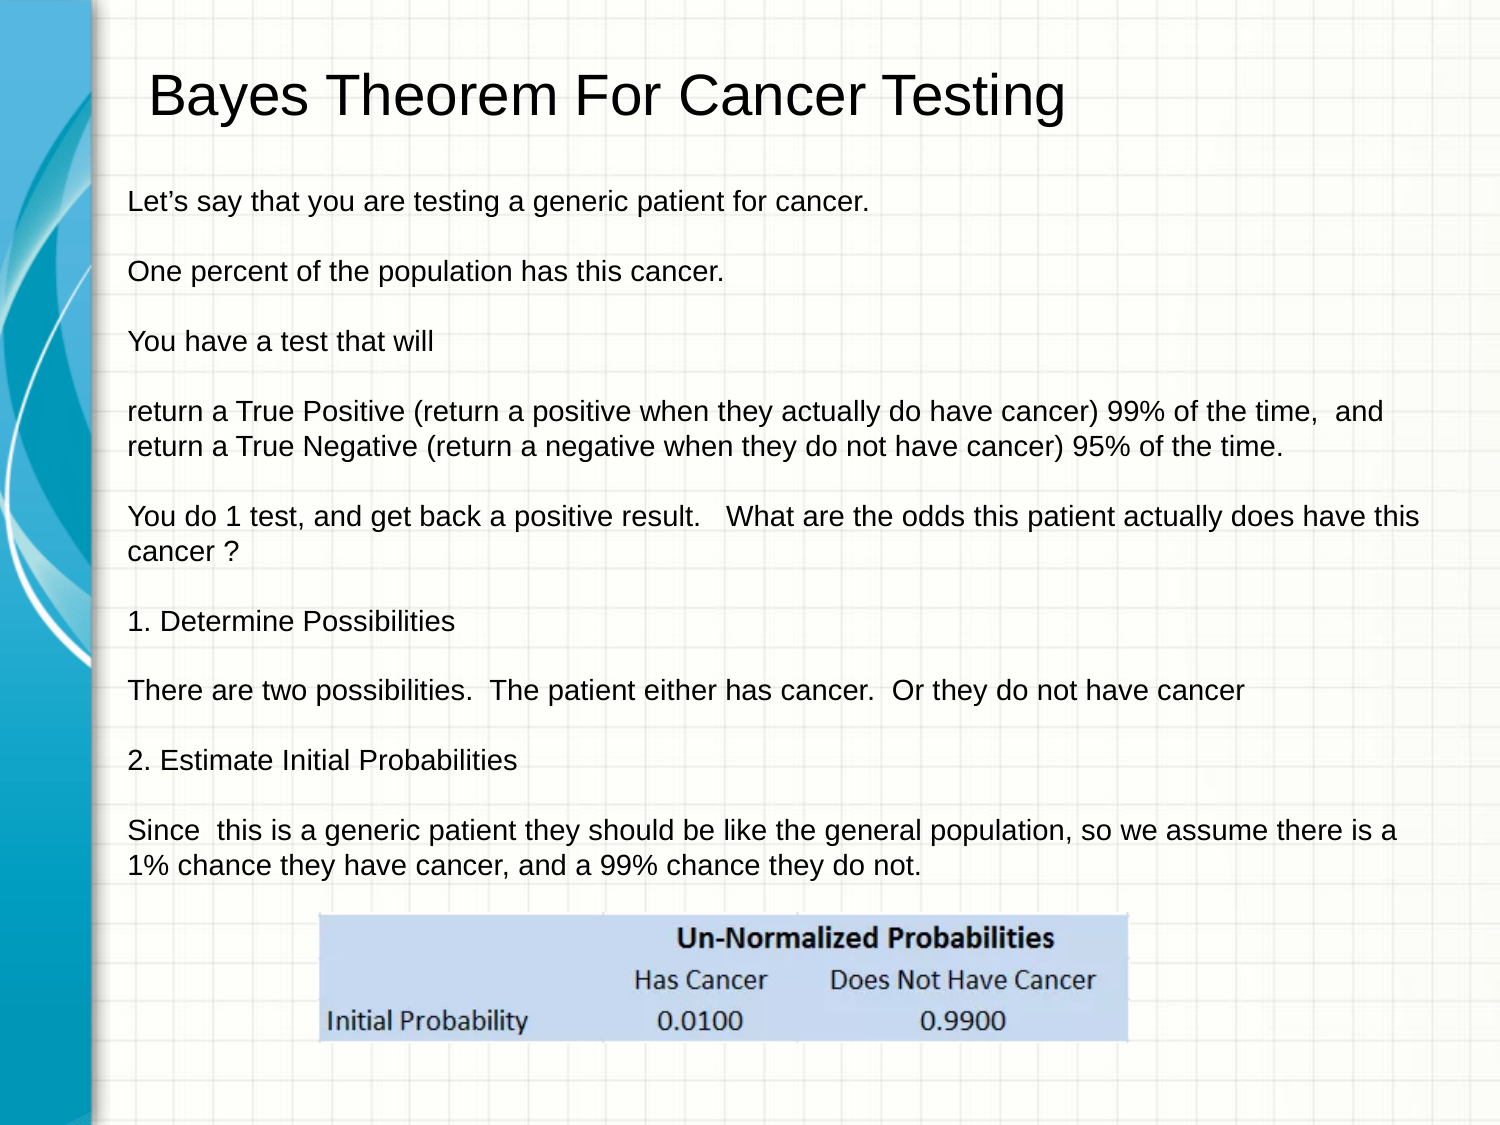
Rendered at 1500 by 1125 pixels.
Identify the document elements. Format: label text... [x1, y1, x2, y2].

picture [0, 0, 1500, 1125]
text_box Bayes Theorem For Cancer Testing [133, 50, 1083, 135]
text_box Let’s say that you are testing a generic patient for cancer. One percent of the population has this cancer. You have a test that will return a True Positive (return a positive when they actually do have cancer) 99% of the time, and return a True Negative (return a negative when they do not have cancer) 95% of the time. You do 1 test, and get back a positive result. What are the odds this patient actually does have this cancer ? 1. Determine Possibilities There are two possibilities. The patient either has cancer. Or they do not have cancer 2. Estimate Initial Probabilities Since this is a generic patient they should be like the general population, so we assume there is a 1% chance they have cancer, and a 99% chance they do not. [112, 174, 1463, 889]
